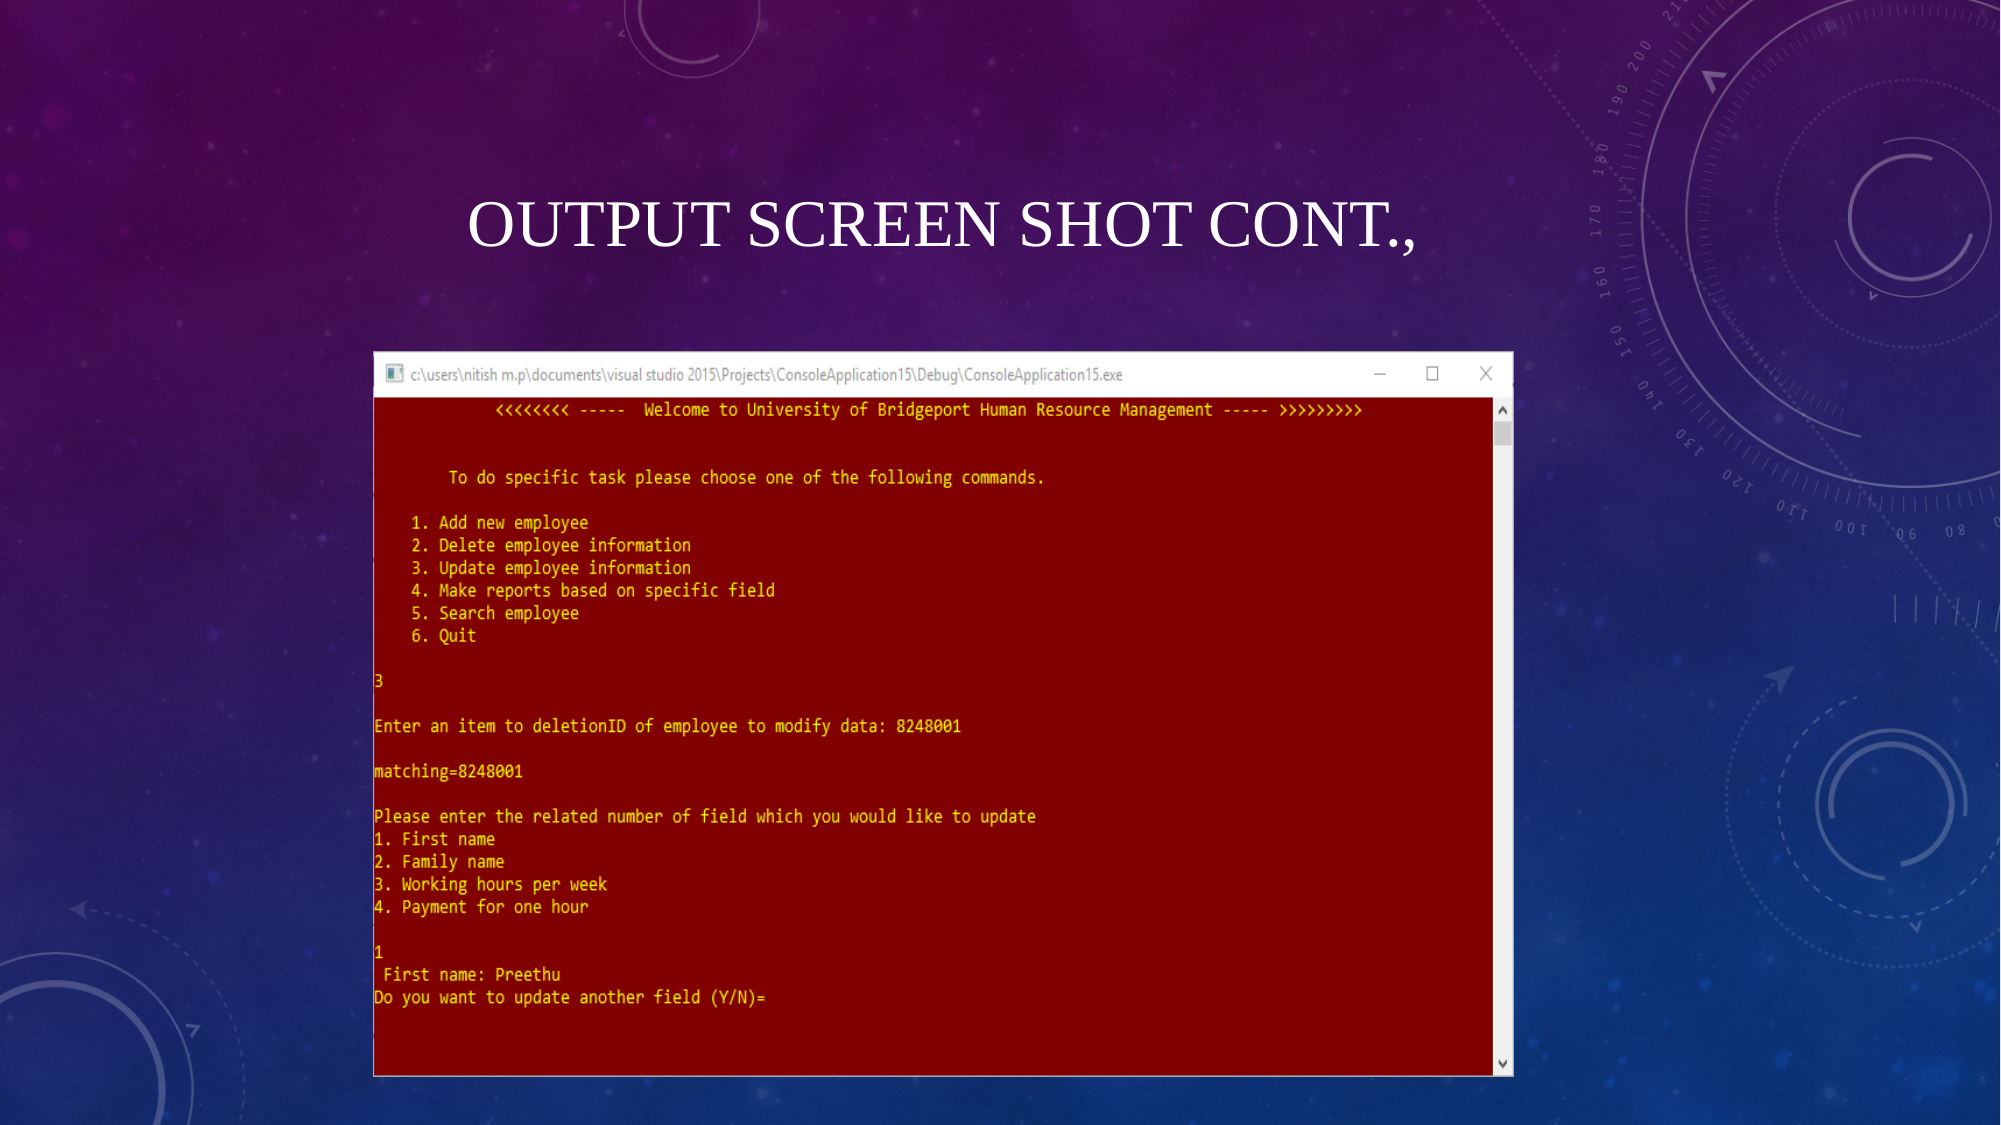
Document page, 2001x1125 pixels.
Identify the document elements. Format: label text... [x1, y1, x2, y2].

title OUTPUT SCREEN SHOT CONT., [112, 99, 1775, 339]
picture [0, 0, 2001, 1125]
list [373, 350, 1514, 1078]
